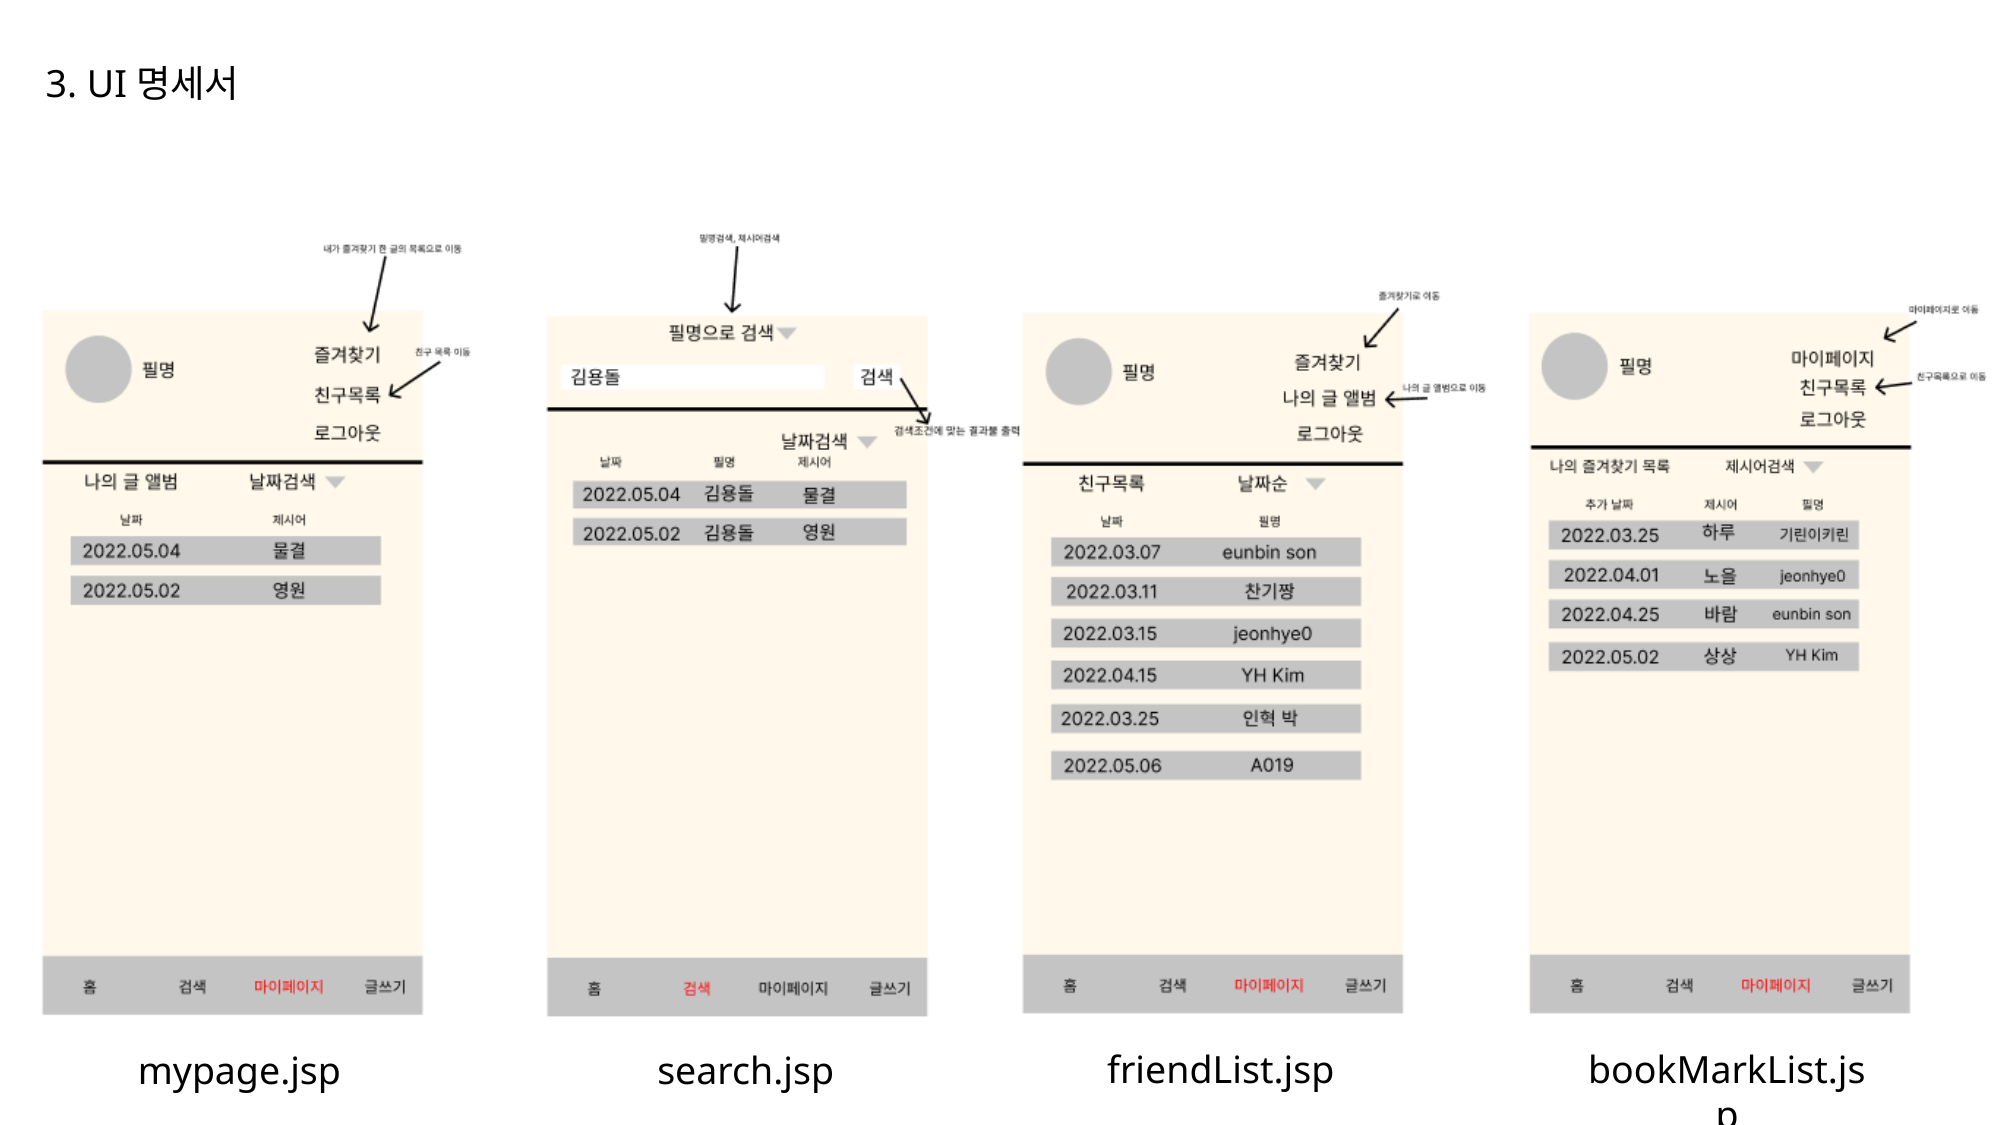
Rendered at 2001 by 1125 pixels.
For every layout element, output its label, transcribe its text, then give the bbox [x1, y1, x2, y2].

text_box 3. UI명세서 [30, 52, 943, 113]
picture [33, 204, 2000, 1040]
text_box search.jsp [582, 1040, 910, 1100]
text_box bookMarkList.jsp [1563, 1040, 1891, 1125]
text_box friendList.jsp [1057, 1040, 1385, 1099]
text_box mypage.jsp [75, 1040, 404, 1100]
